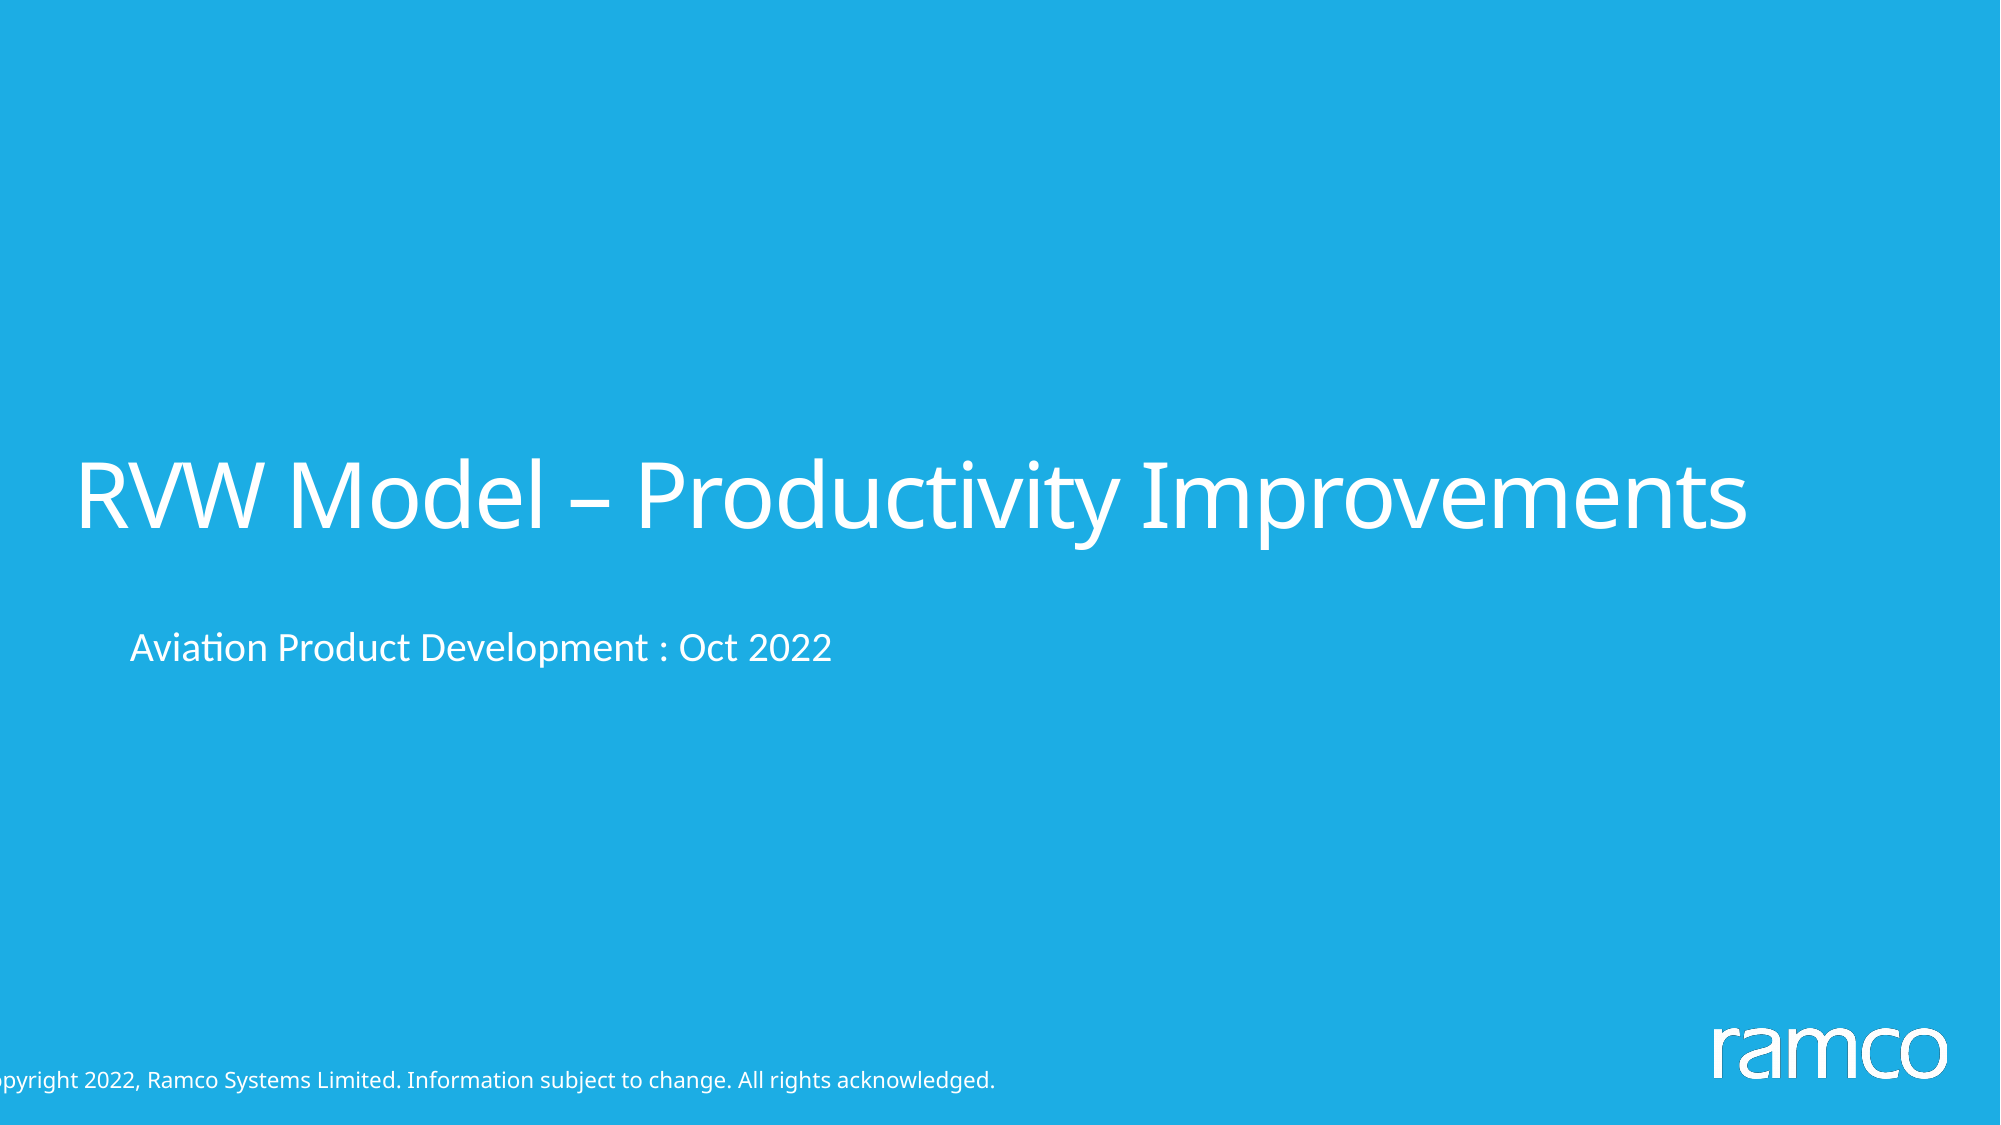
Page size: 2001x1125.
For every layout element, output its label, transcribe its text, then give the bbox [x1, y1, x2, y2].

title RVW Model – Productivity Improvements [49, 434, 1848, 712]
text_box Aviation Product Development : Oct 2022 [99, 603, 1524, 694]
